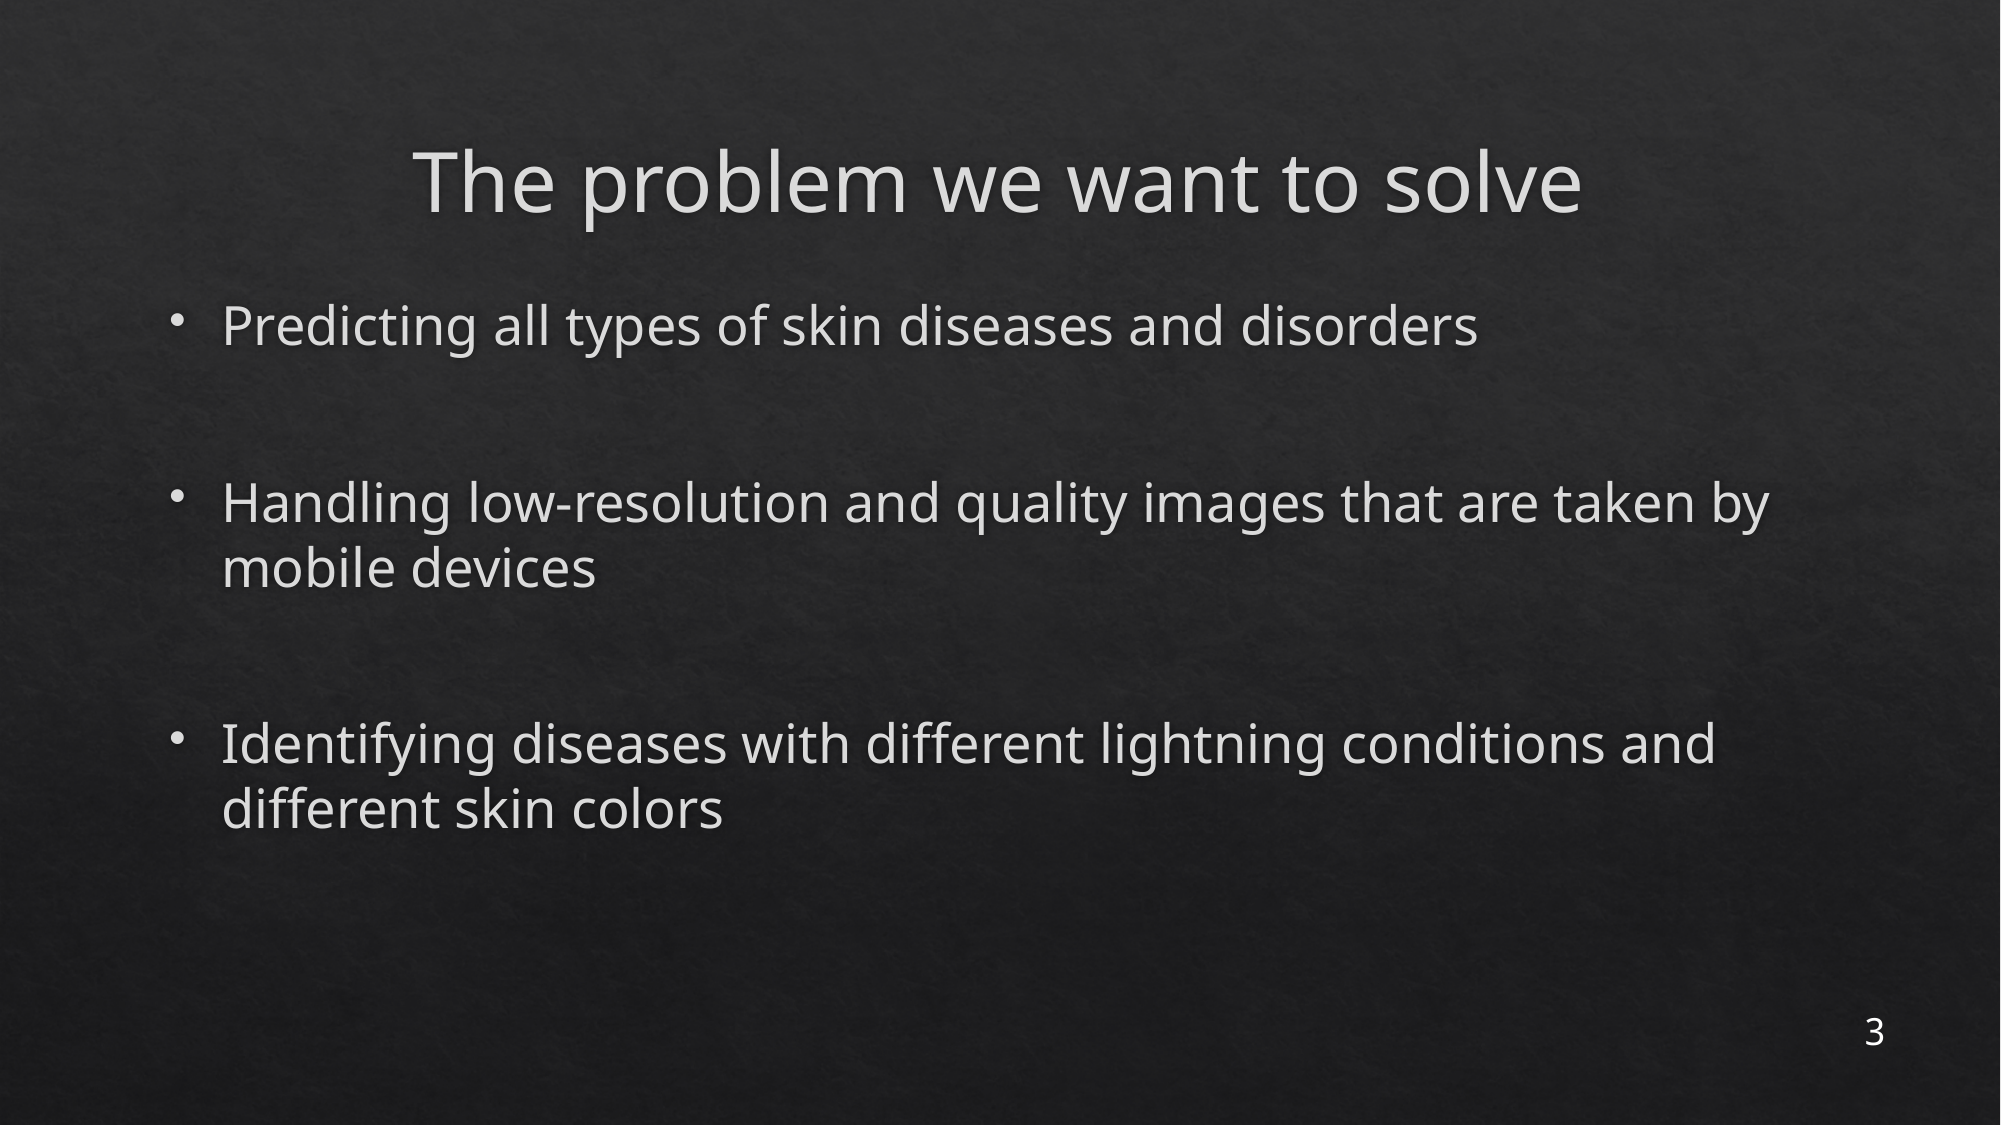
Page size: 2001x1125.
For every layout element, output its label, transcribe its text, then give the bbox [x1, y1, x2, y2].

title The problem we want to solve [149, 99, 1849, 260]
list Predicting all types of skin diseases and disorders Handling low-resolution and quality images that are taken by mobile devices Identifying diseases with different lightning conditions and different skin colors [149, 284, 1932, 950]
text_box 3 [1849, 1000, 1901, 1061]
